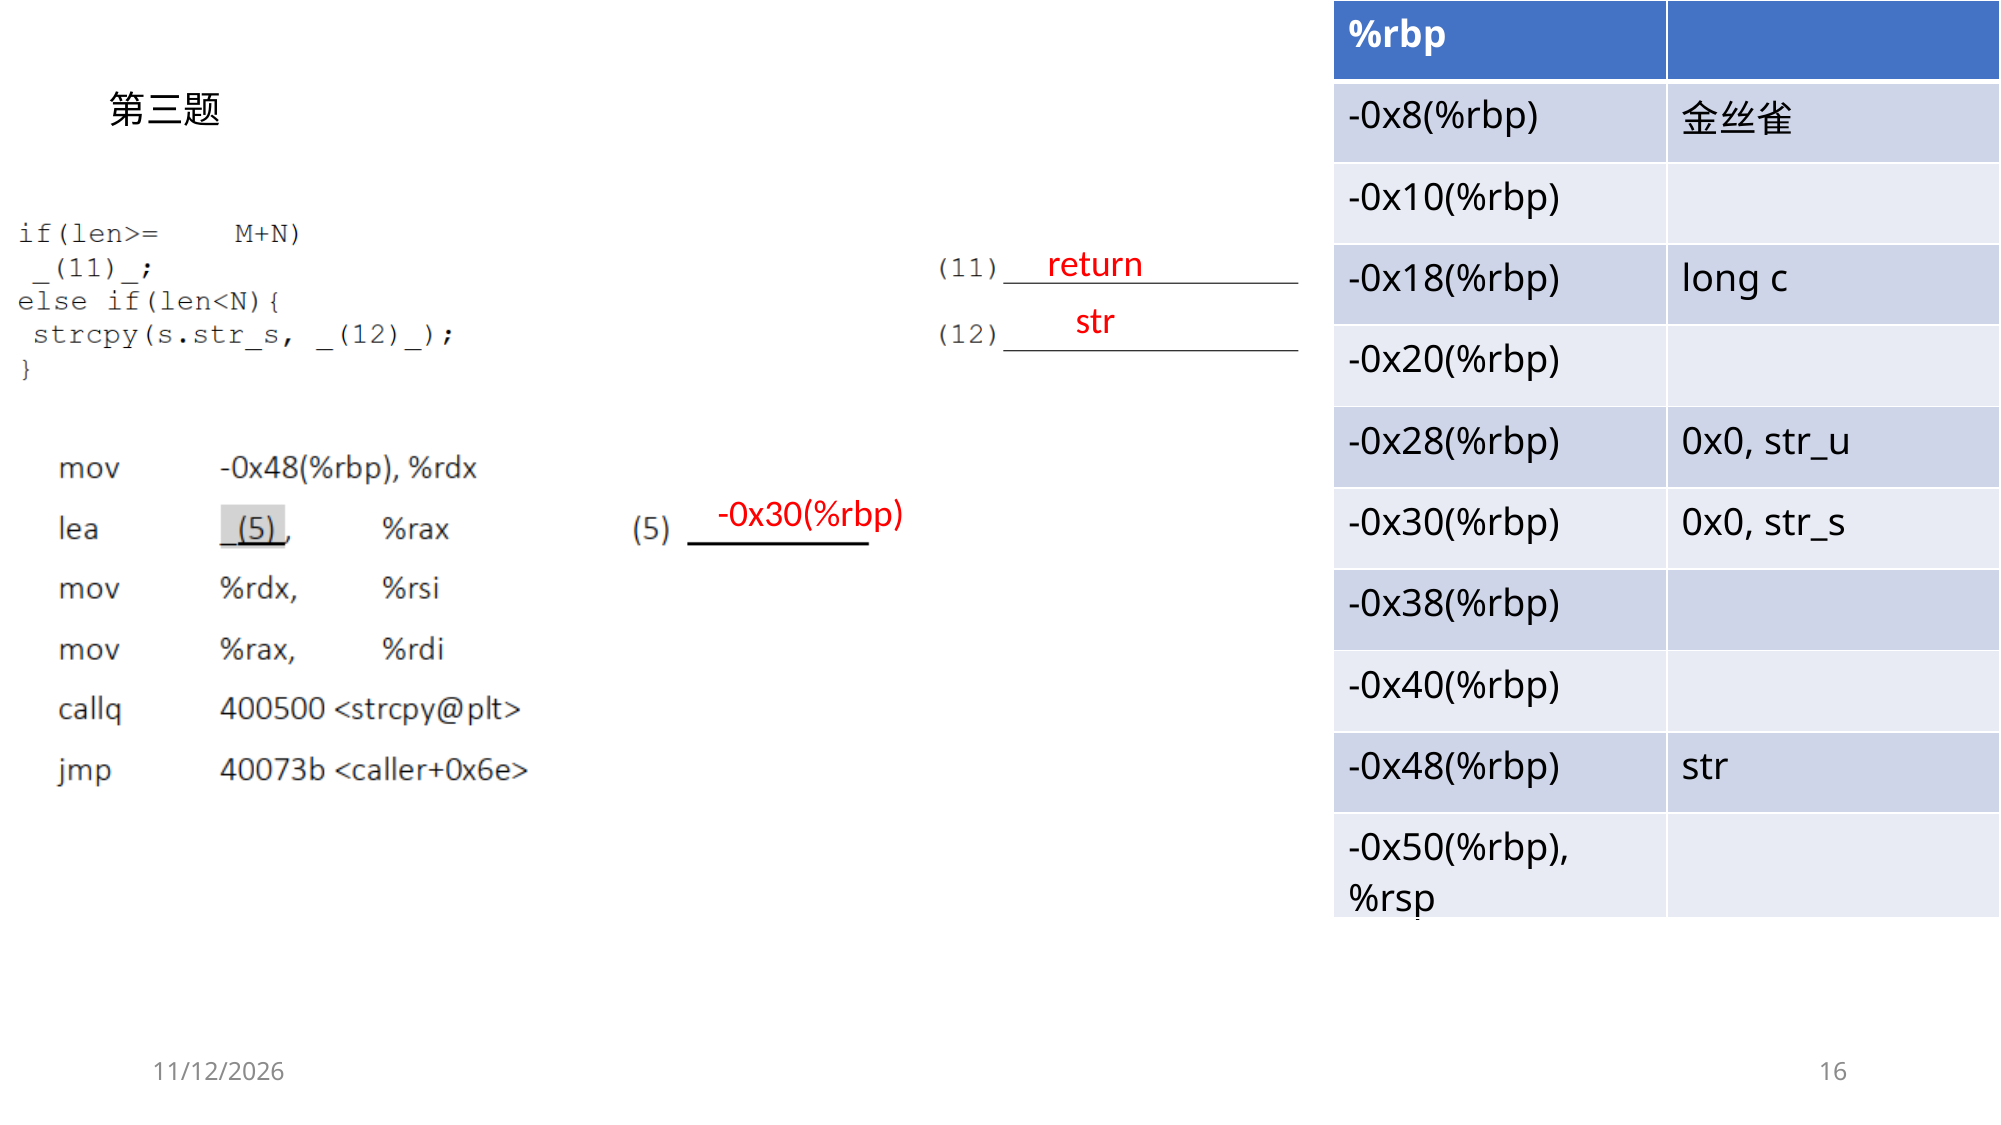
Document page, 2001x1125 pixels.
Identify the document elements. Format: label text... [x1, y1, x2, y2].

table_cell [1668, 570, 1999, 650]
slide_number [137, 1042, 588, 1103]
slide_number 16 [1412, 1042, 1863, 1103]
table_cell 0x0, str_s [1668, 489, 1999, 568]
picture [49, 447, 877, 807]
table_cell 0x0, str_u [1668, 407, 1999, 487]
table_cell -0x48(%rbp) [1334, 733, 1666, 812]
table_cell -0x40(%rbp) [1334, 651, 1666, 731]
table_cell -0x20(%rbp) [1334, 326, 1666, 406]
table_cell -0x18(%rbp) [1374, 245, 1666, 324]
table_header [1668, 1, 1999, 79]
table_cell -0x10(%rbp) [1334, 164, 1666, 243]
picture [0, 212, 1374, 392]
table_cell -0x50(%rbp), %rsp [1334, 814, 1666, 917]
table_cell 金丝雀 [1668, 84, 1999, 162]
text_box -0x30(%rbp) [877, 481, 920, 542]
table_header %rbp [1334, 1, 1666, 79]
table_cell [1668, 651, 1999, 731]
table_cell -0x30(%rbp) [1334, 489, 1666, 568]
table_cell -0x38(%rbp) [1334, 570, 1666, 650]
text_box 第三题 [93, 78, 237, 139]
table_cell str [1668, 733, 1999, 812]
table_cell -0x8(%rbp) [1334, 84, 1666, 162]
table_cell [1668, 326, 1999, 406]
table_cell [1668, 164, 1999, 243]
table_cell -0x28(%rbp) [1334, 407, 1666, 487]
table_cell [1668, 814, 1999, 917]
table_cell long c [1668, 245, 1999, 324]
